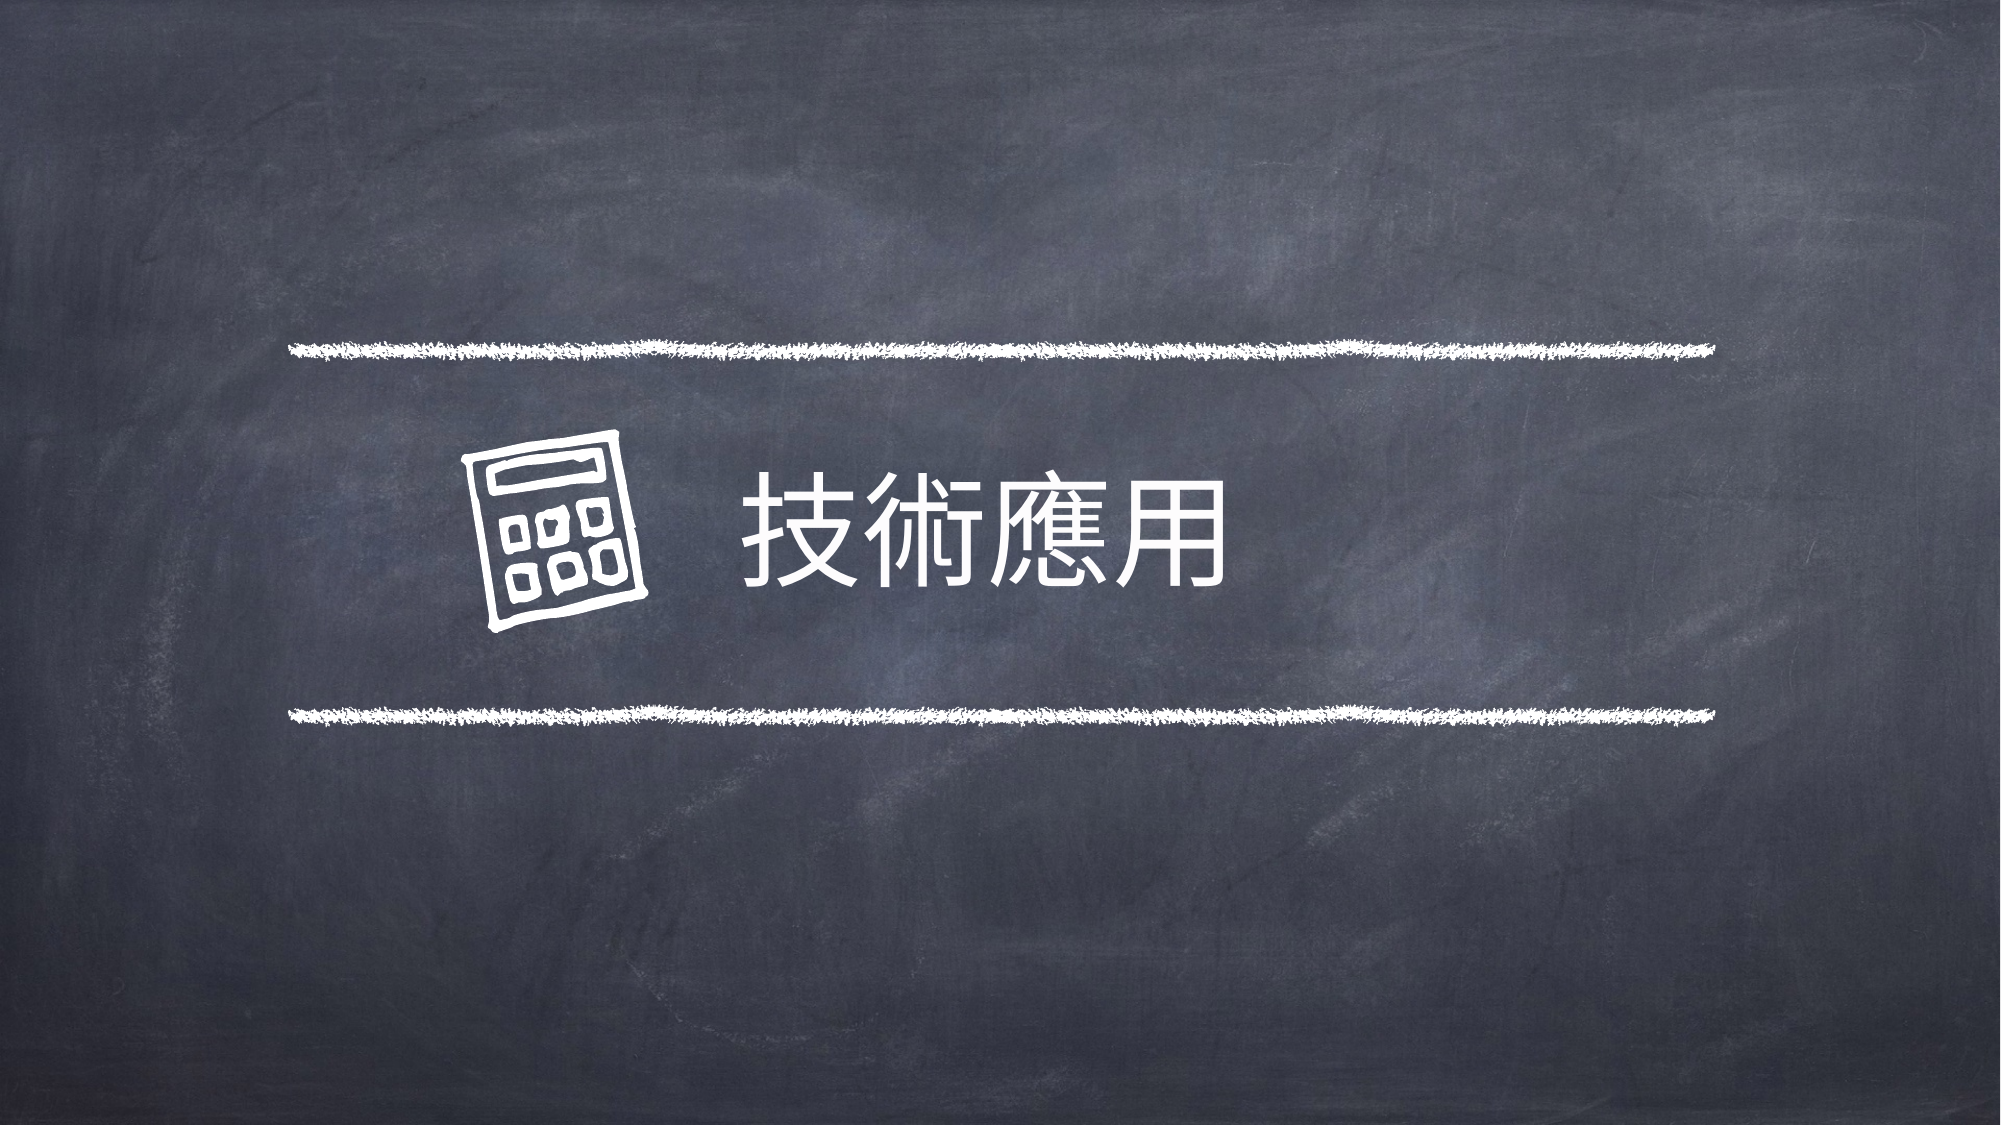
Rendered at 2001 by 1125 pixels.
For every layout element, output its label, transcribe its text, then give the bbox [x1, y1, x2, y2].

picture [0, 0, 2001, 1125]
text_box 技術應用 [722, 445, 1769, 610]
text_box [287, 338, 1716, 362]
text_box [287, 704, 1716, 728]
text_box [460, 429, 649, 634]
